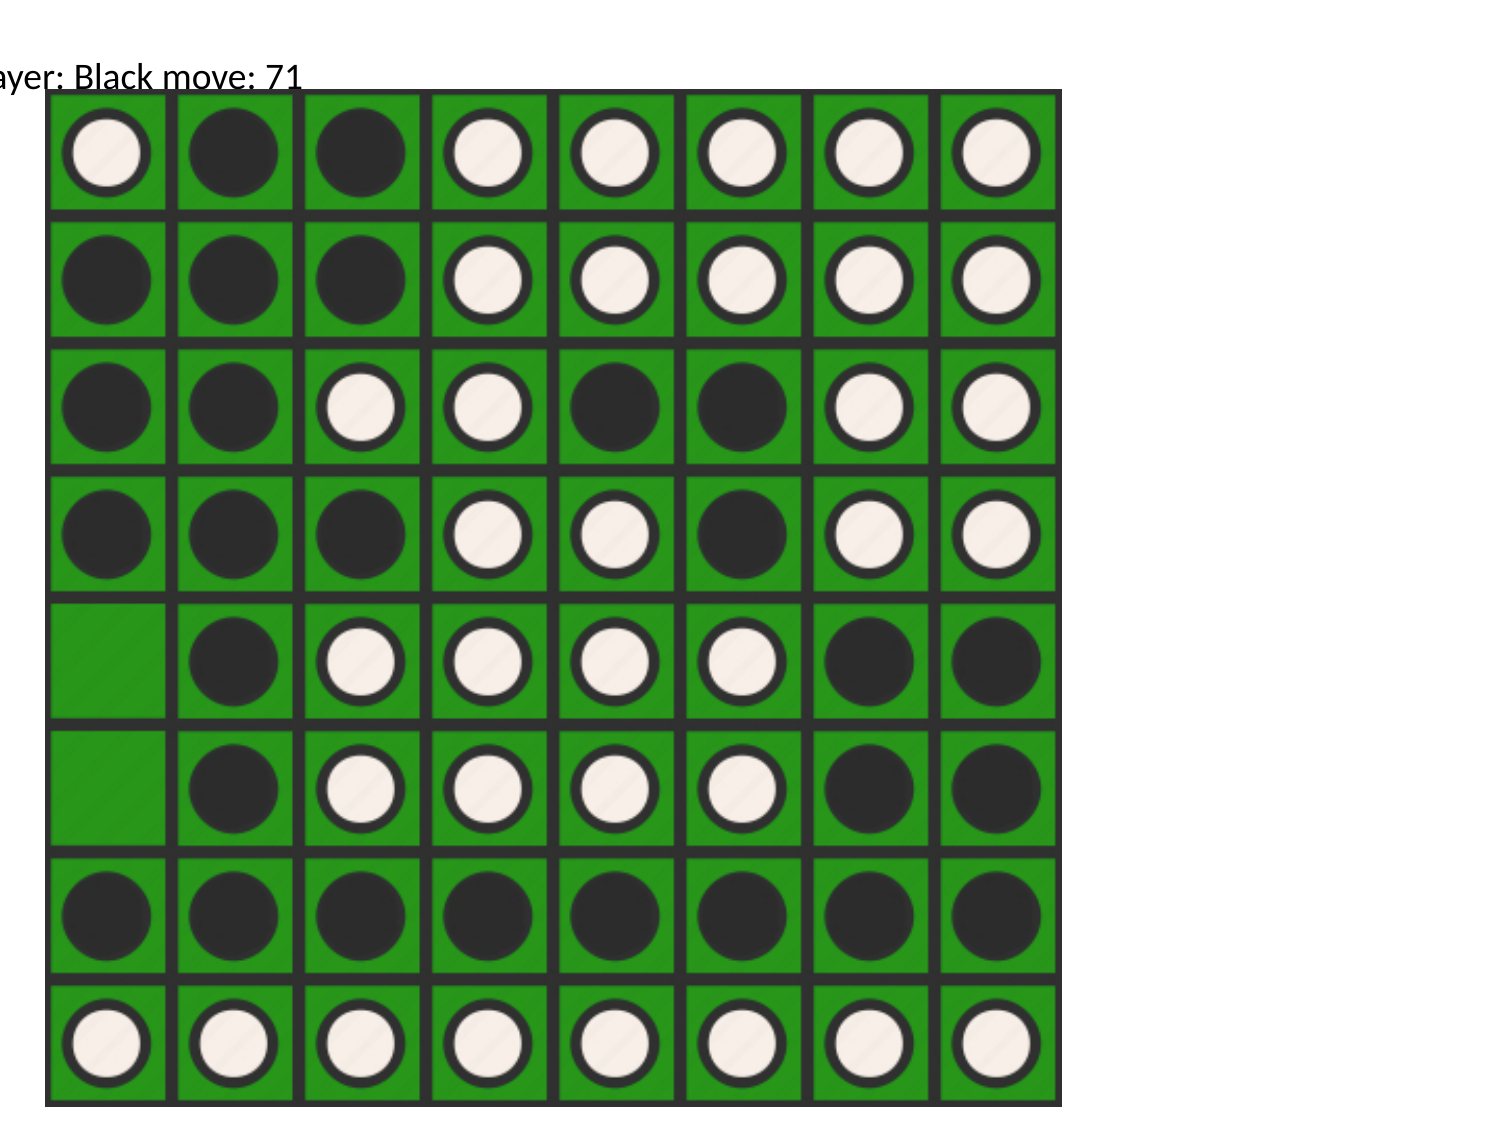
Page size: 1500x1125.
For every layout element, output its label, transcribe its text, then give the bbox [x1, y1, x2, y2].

picture [44, 89, 1062, 1107]
text_box turn: 59 player: Black move: 71 [0, 44, 319, 105]
